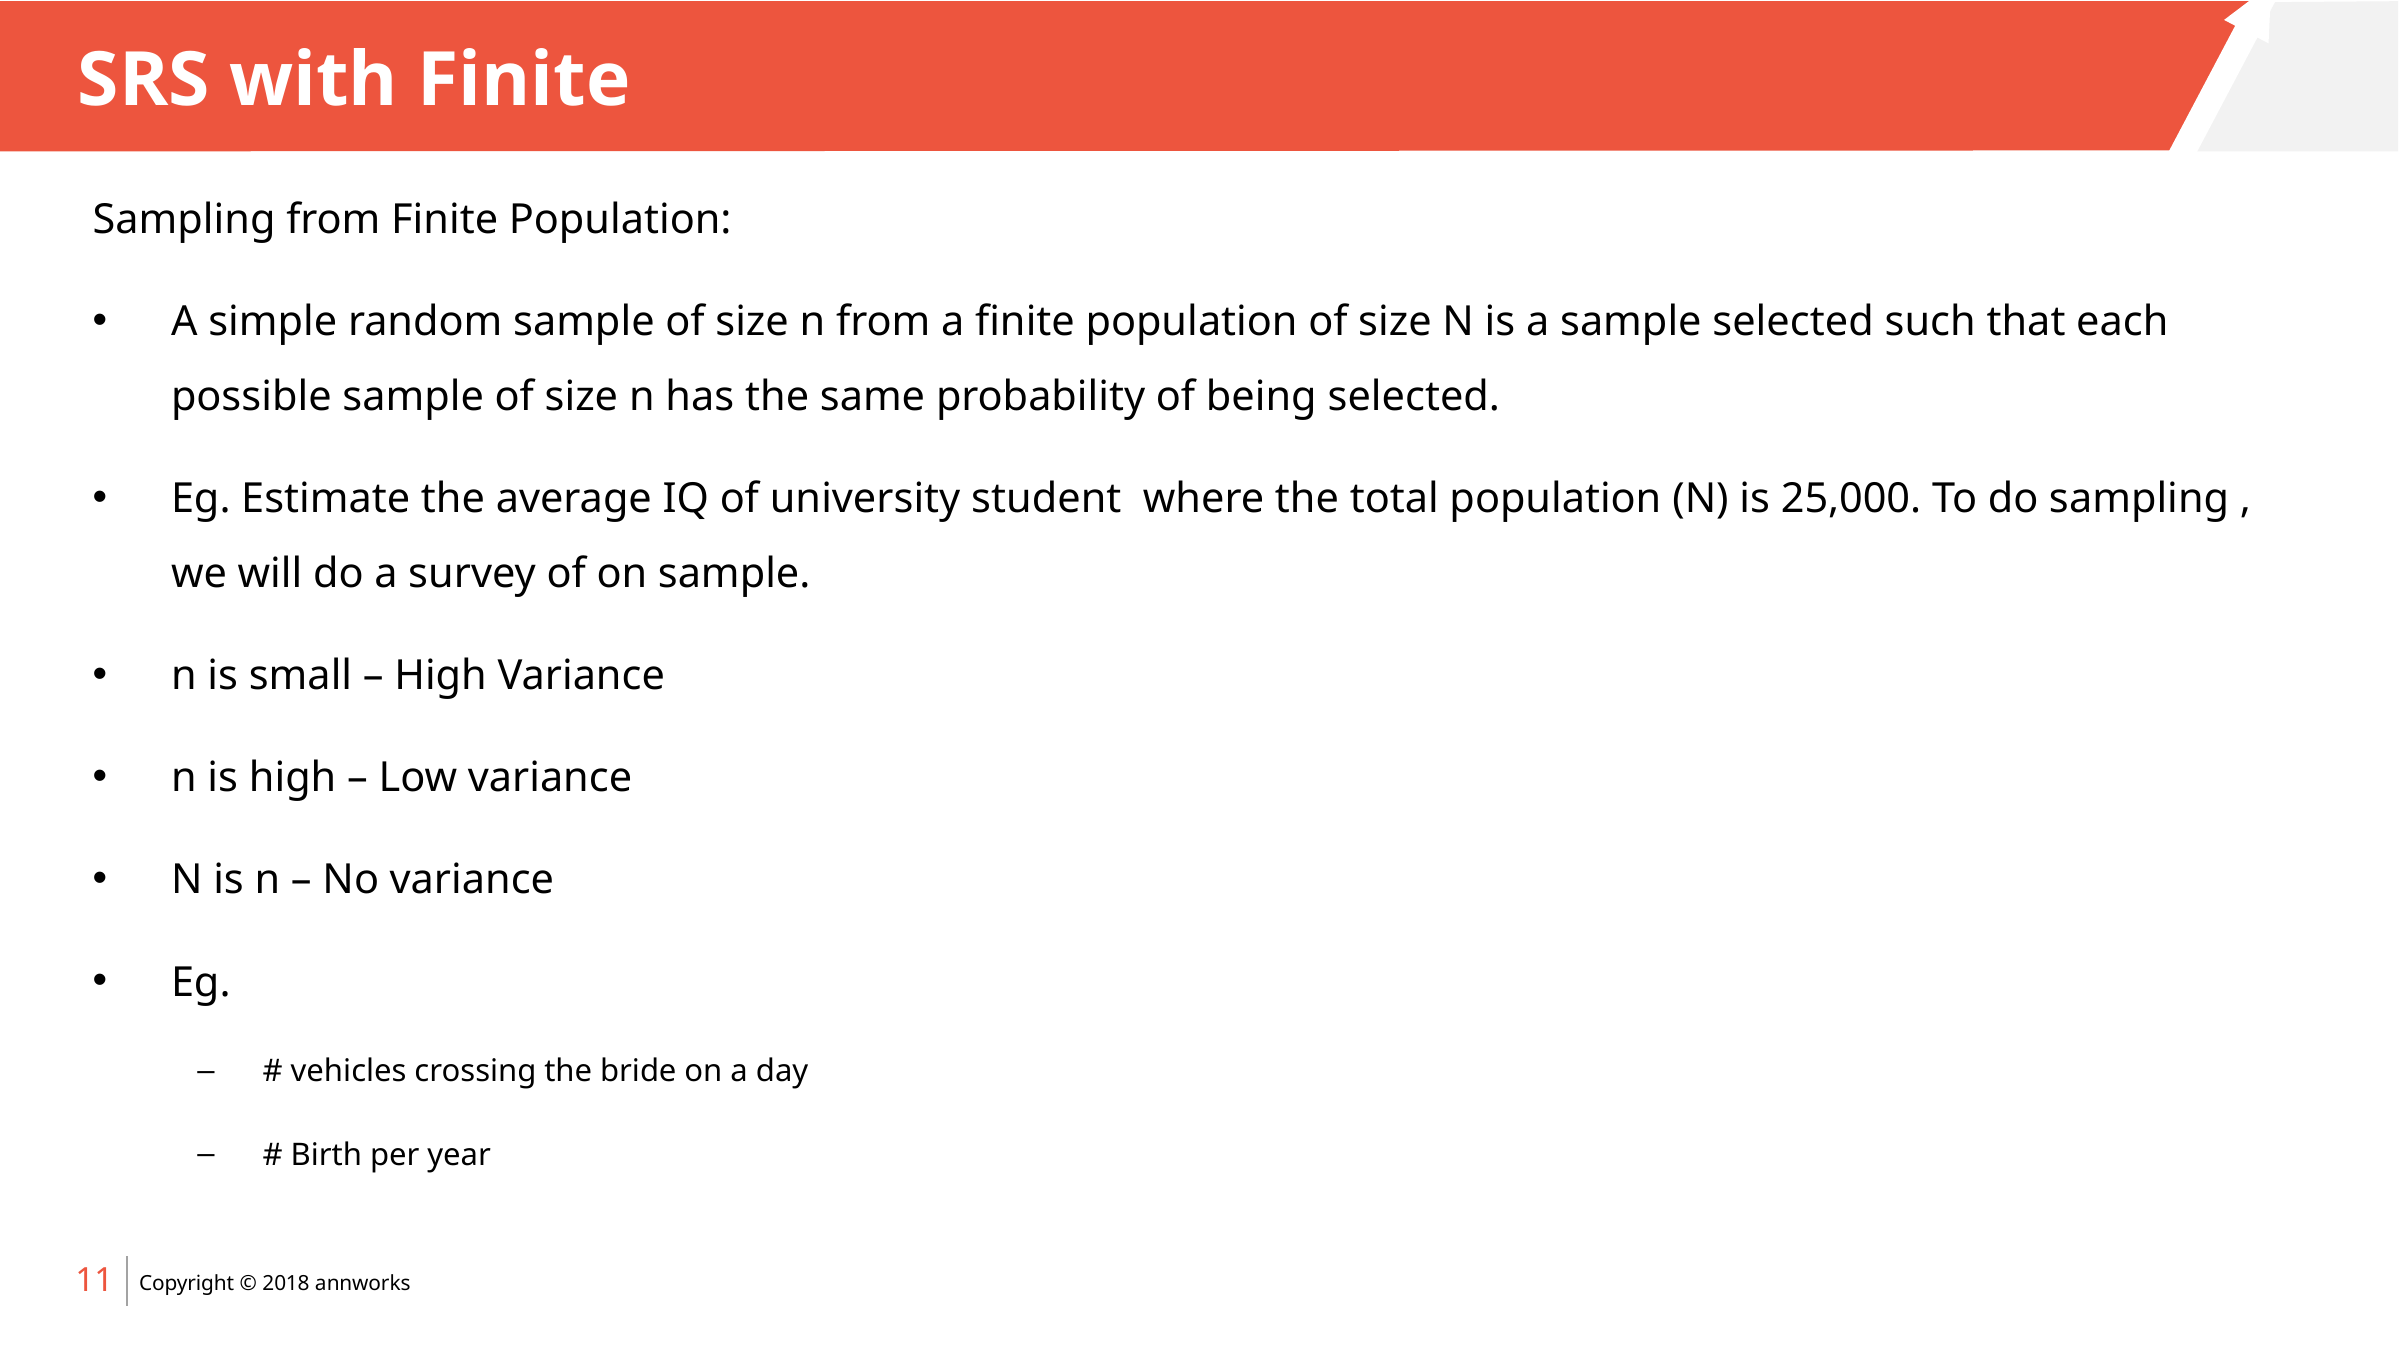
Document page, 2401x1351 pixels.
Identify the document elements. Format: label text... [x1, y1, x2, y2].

title SRS with Finite [77, 24, 2328, 126]
slide_number 11 [75, 1260, 117, 1302]
text_box Sampling from Finite Population: A simple random sample of size n from a finite population of size N is a sample selected such that each possible sample of size n has the same probability of being selected. Eg. Estimate the average IQ of university student where the total population (N) is 25,000. To do sampling , we will do a survey of on sample. n is small – High Variance n is high – Low variance N is n – No variance Eg. # vehicles crossing the bride on a day # Birth per year [77, 159, 2328, 1190]
